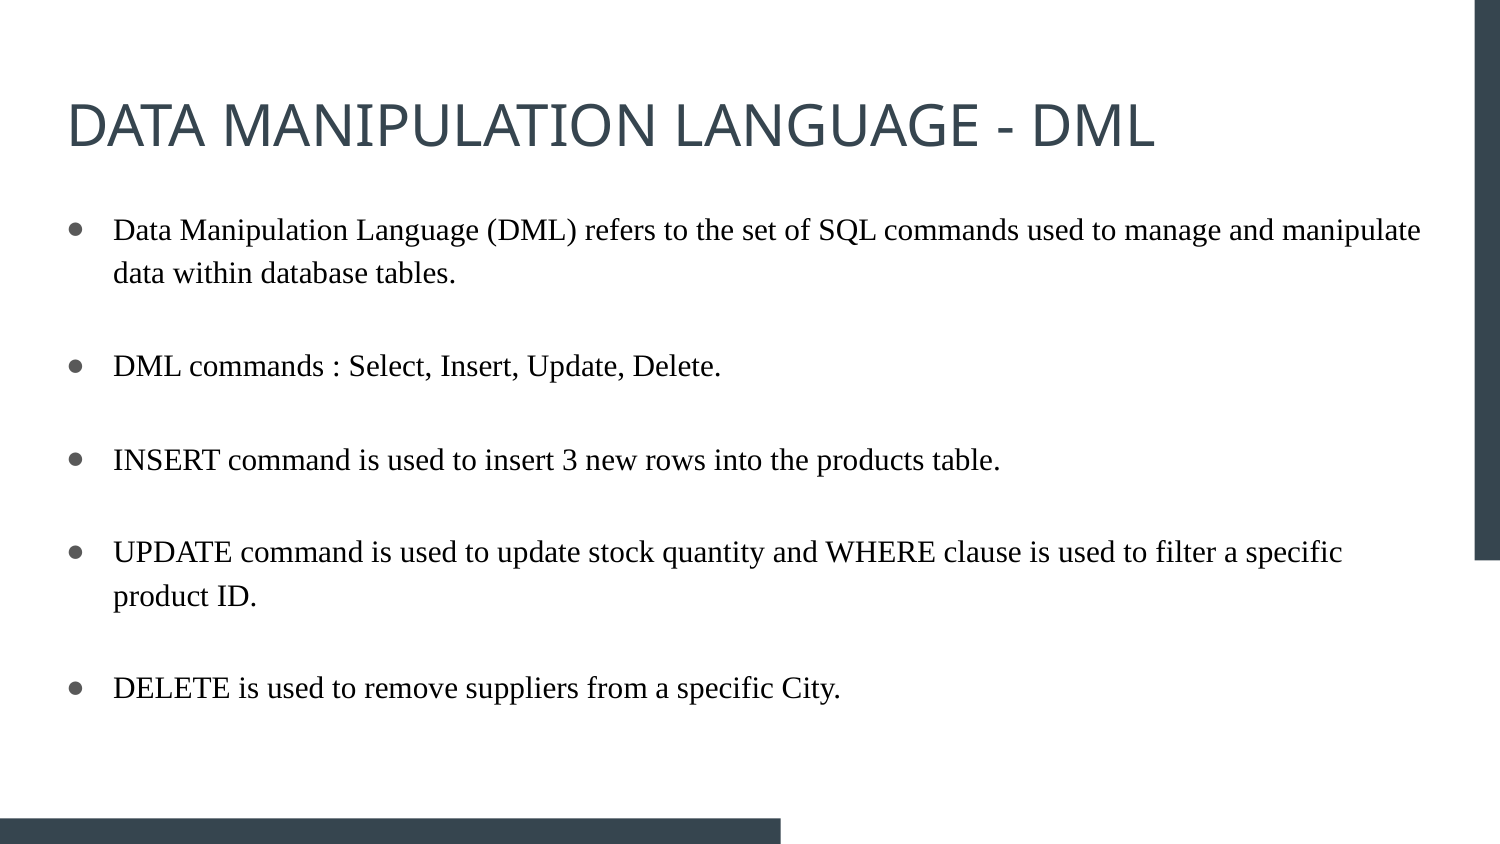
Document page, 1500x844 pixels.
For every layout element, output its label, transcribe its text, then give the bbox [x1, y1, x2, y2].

text_box [0, 818, 781, 844]
text_box [1474, 0, 1500, 561]
title DATA MANIPULATION LANGUAGE - DML [51, 72, 1449, 167]
list Data Manipulation Language (DML) refers to the set of SQL commands used to manage and manipulate data within database tables. DML commands : Select, Insert, Update, Delete. INSERT command is used to insert 3 new rows into the products table. UPDATE command is used to update stock quantity and WHERE clause is used to filter a specific product ID. DELETE is used to remove suppliers from a specific City. [51, 189, 1449, 750]
